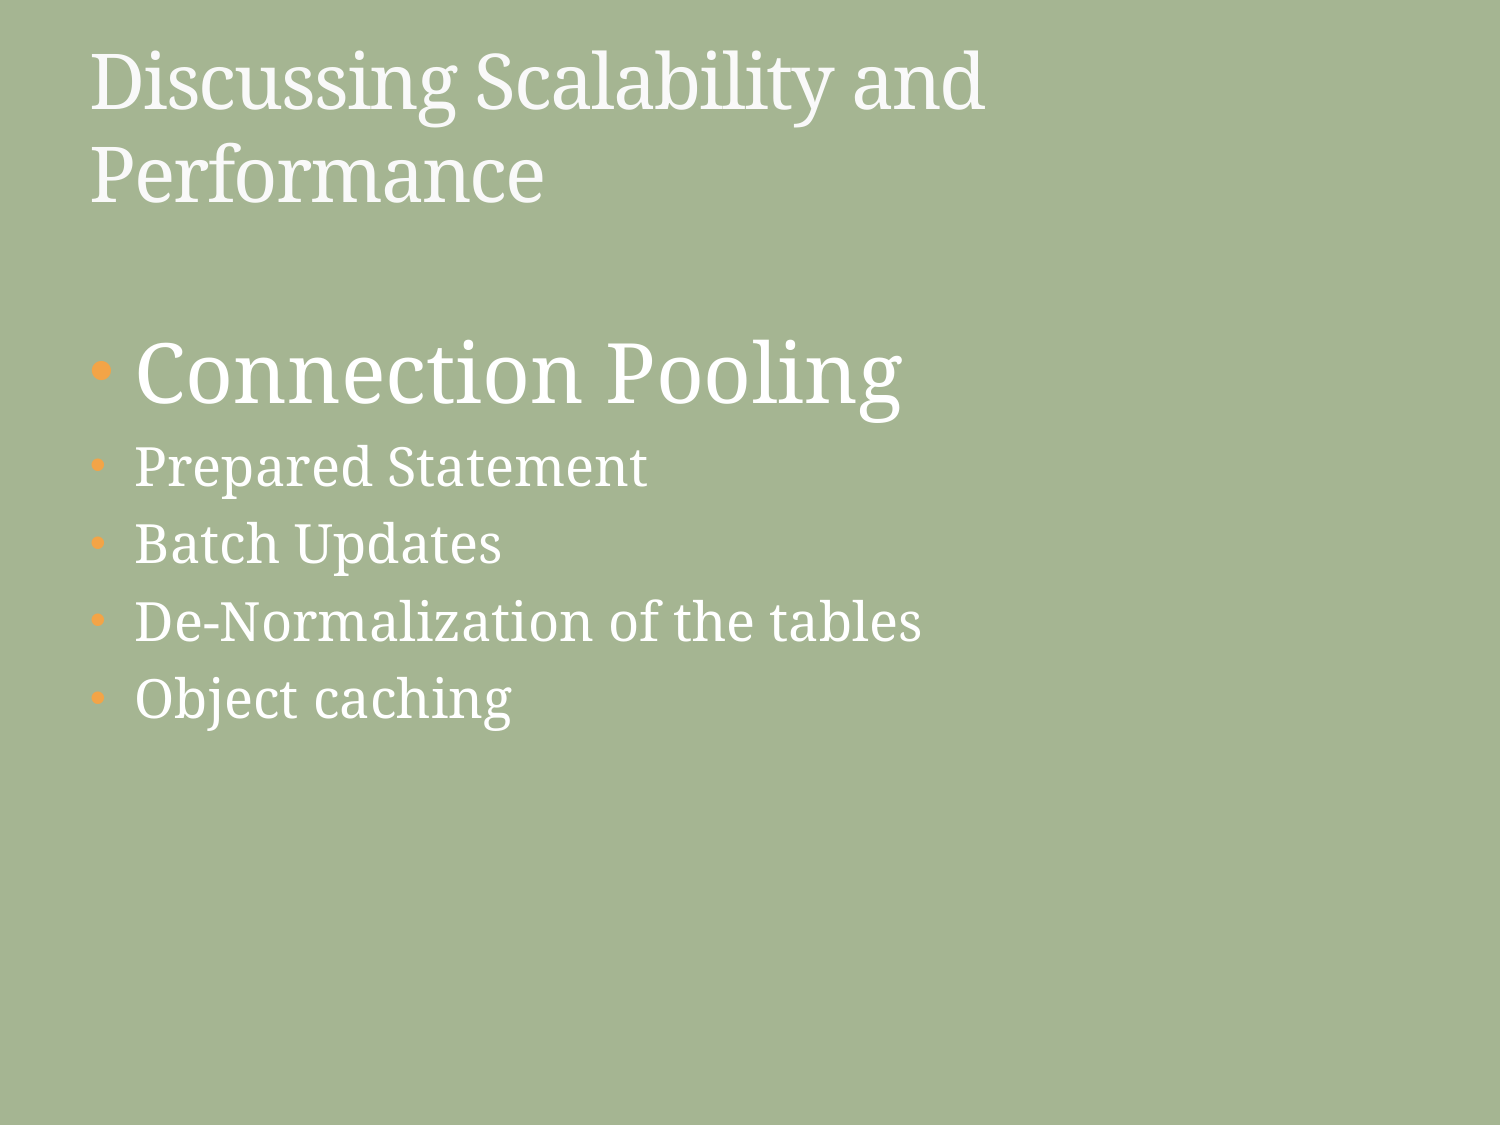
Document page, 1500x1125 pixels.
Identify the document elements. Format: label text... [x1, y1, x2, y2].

title Discussing Scalability and Performance [74, 24, 1425, 225]
list Connection Pooling Prepared Statement Batch Updates De-Normalization of the tables Object caching [75, 312, 1425, 1025]
